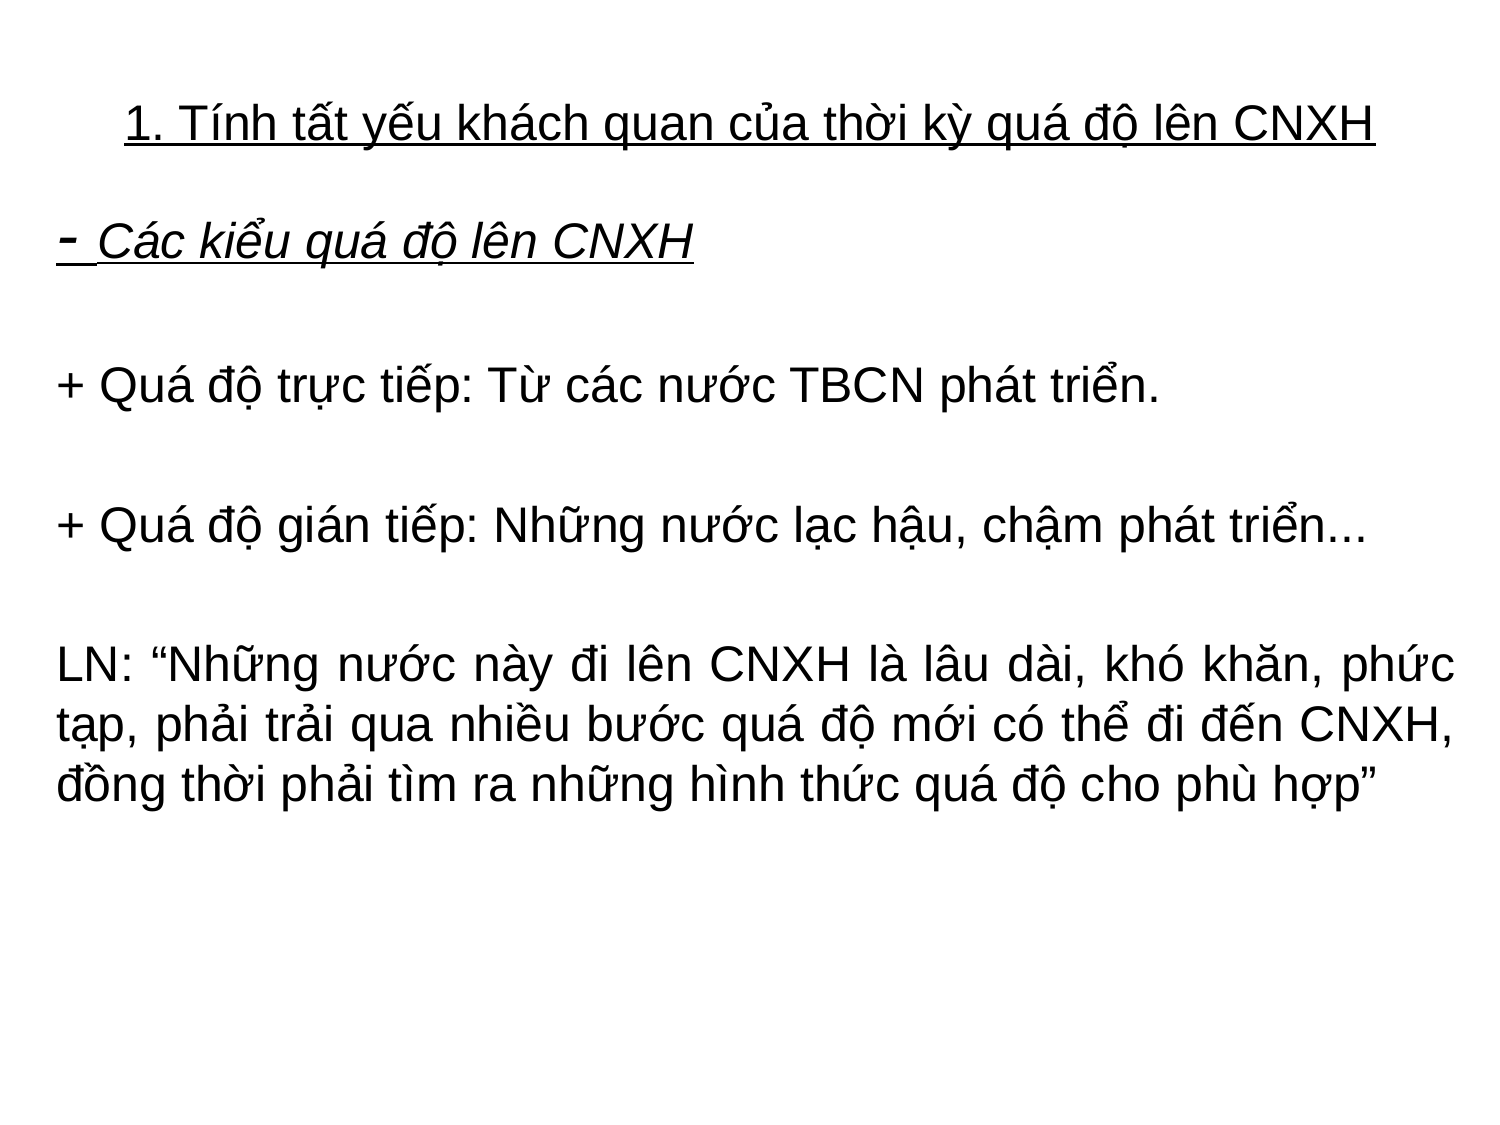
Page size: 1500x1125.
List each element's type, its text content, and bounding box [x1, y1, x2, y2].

title 1. Tính tất yếu khách quan của thời kỳ quá độ lên CNXH [75, 45, 1425, 184]
list - Các kiểu quá độ lên CNXH + Quá độ trực tiếp: Từ các nước TBCN phát triển. + Quá độ gián tiếp: Những nước lạc hậu, chậm phát triển... LN: “Những nước này đi lên CNXH là lâu dài, khó khăn, phức tạp, phải trải qua nhiều bước quá độ mới có thể đi đến CNXH, đồng thời phải tìm ra những hình thức quá độ cho phù hợp” [41, 184, 1471, 1035]
